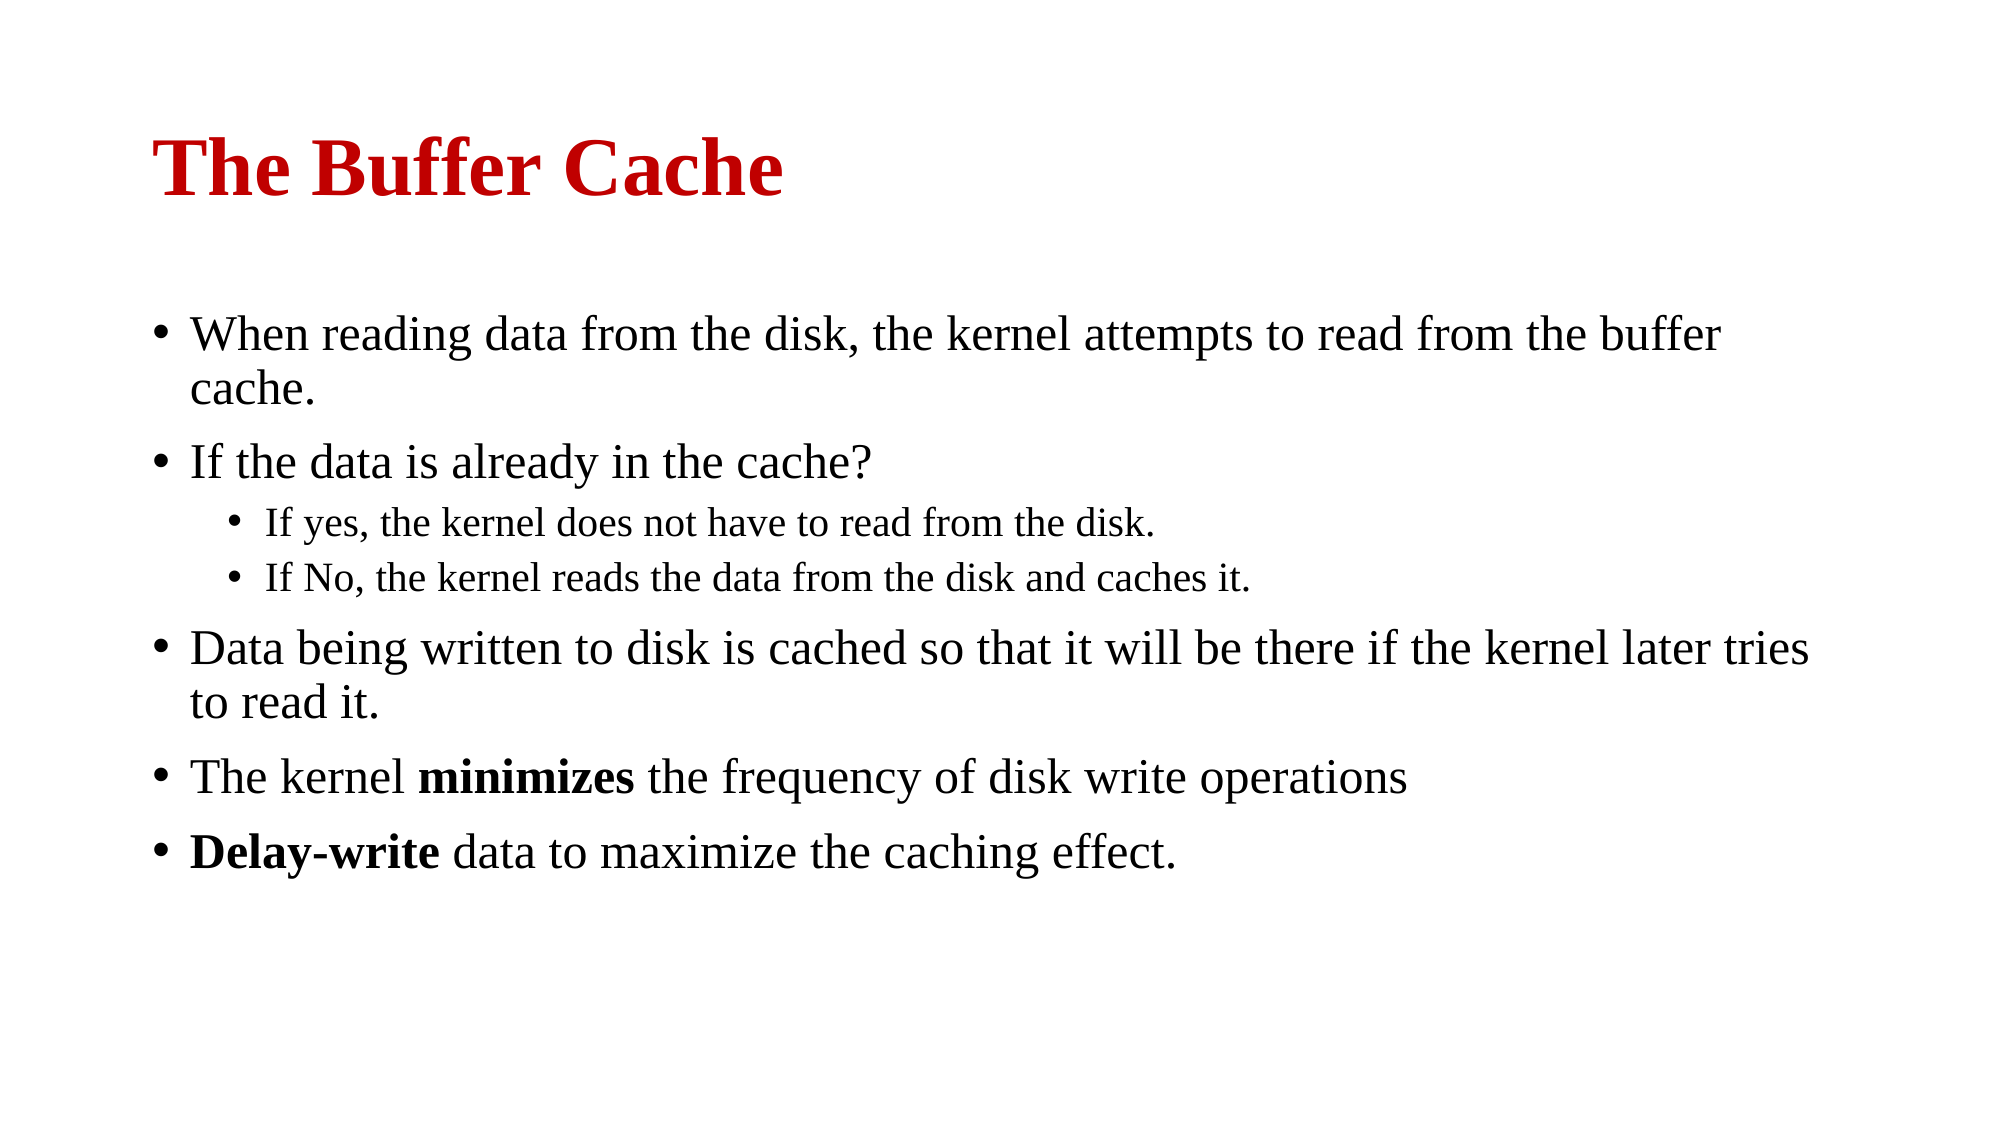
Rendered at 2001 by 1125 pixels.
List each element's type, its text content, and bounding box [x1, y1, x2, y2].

list When reading data from the disk, the kernel attempts to read from the buffer cache. If the data is already in the cache? If yes, the kernel does not have to read from the disk. If No, the kernel reads the data from the disk and caches it. Data being written to disk is cached so that it will be there if the kernel later tries to read it. The kernel minimizes the frequency of disk write operations Delay-write data to maximize the caching effect. [137, 299, 1863, 1014]
title The Buffer Cache [137, 59, 1863, 278]
